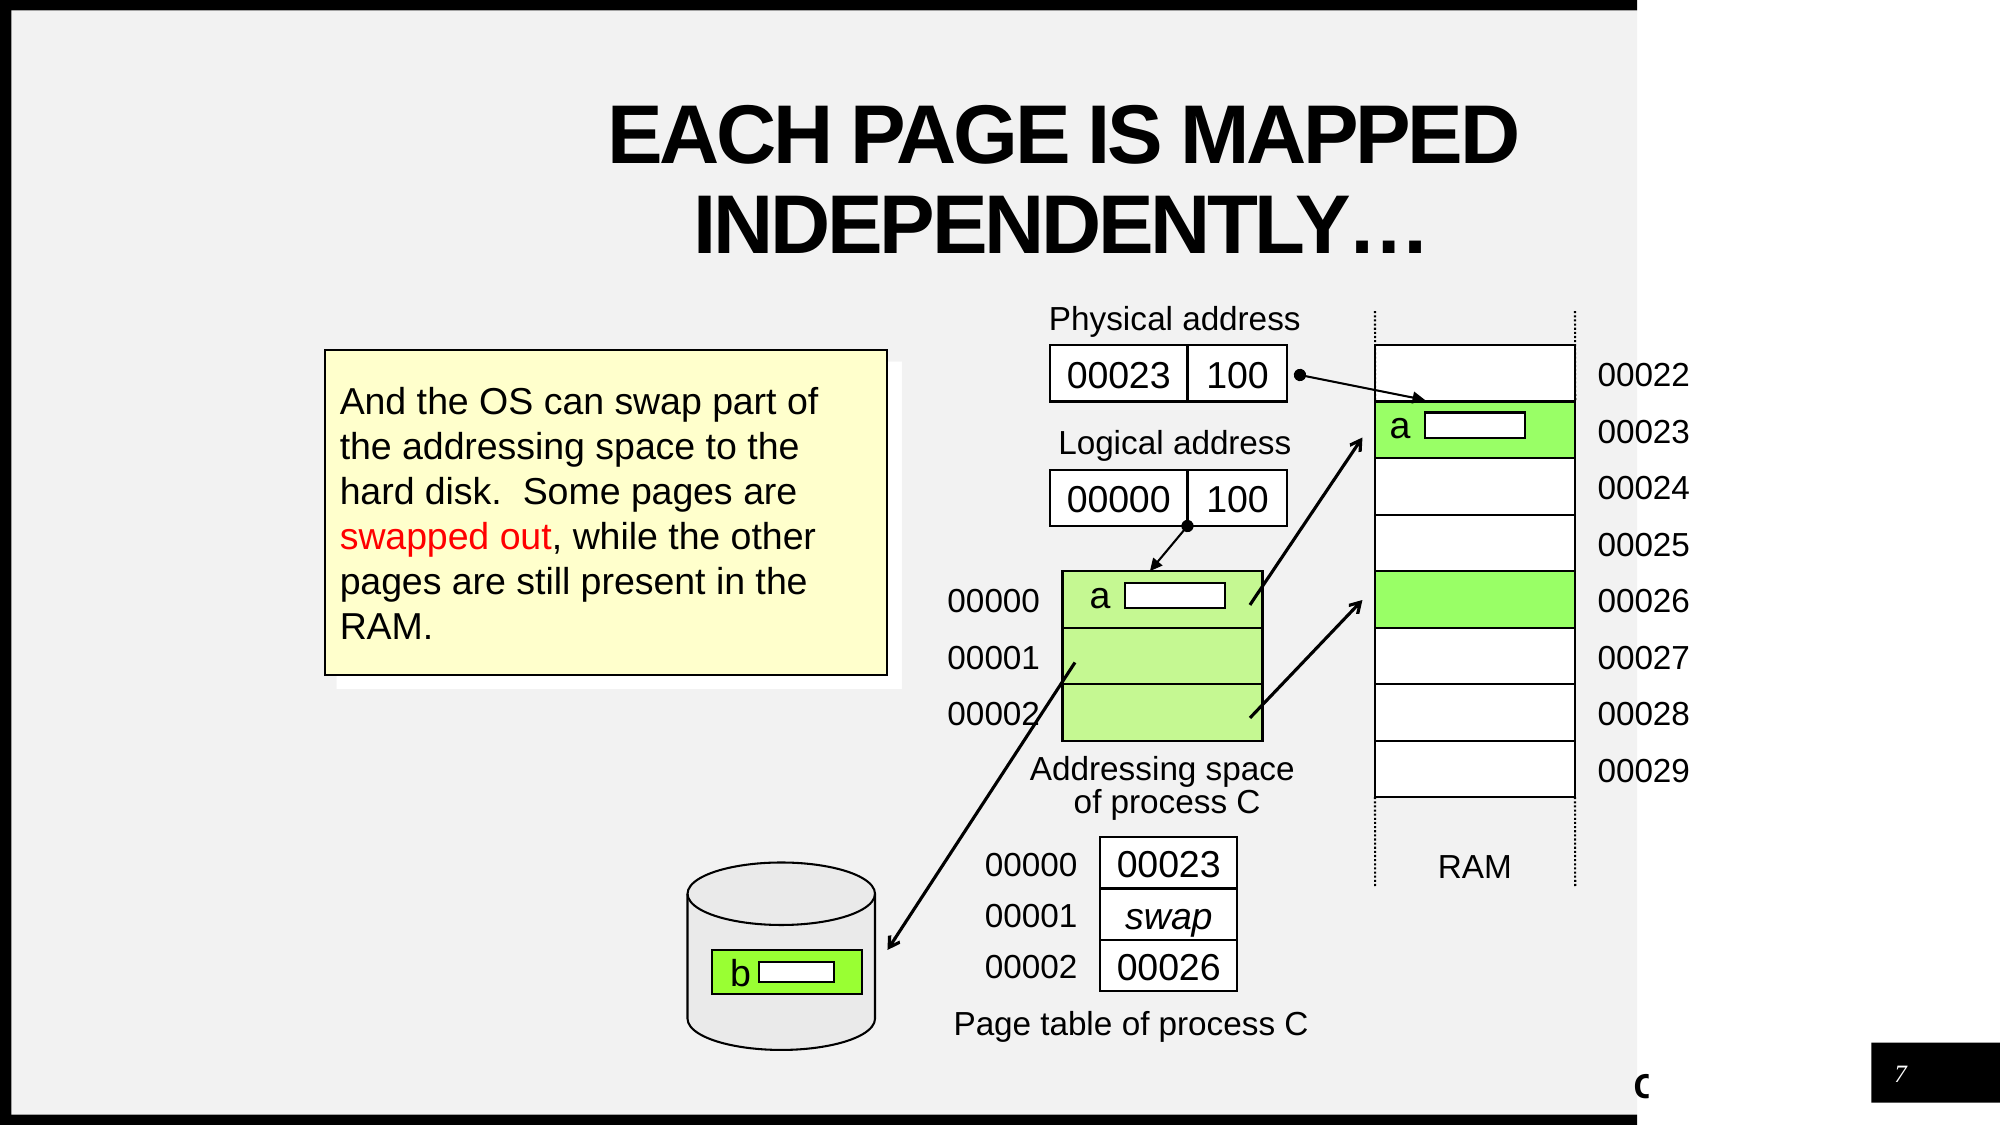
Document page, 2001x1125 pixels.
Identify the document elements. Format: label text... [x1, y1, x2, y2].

text_box Addressing space of process C [1062, 751, 1263, 820]
text_box 00002 [924, 684, 1063, 741]
text_box [1425, 412, 1525, 439]
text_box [712, 949, 863, 994]
text_box 00025 [1575, 514, 1713, 571]
text_box 00028 [1575, 684, 1713, 740]
text_box [1374, 684, 1575, 740]
text_box [1293, 368, 1426, 404]
text_box 00001 [924, 627, 1063, 684]
text_box [1374, 345, 1574, 401]
text_box 00023 [1574, 401, 1713, 459]
text_box 100 [1187, 469, 1288, 527]
text_box 00029 [1575, 740, 1713, 798]
text_box And the OS can swap part of the addressing space to the hard disk. Some pages are swapped out, while the other pages are still present in the RAM. [324, 350, 888, 675]
text_box [1374, 459, 1575, 515]
text_box Physical address [1012, 299, 1338, 334]
text_box 00000 [924, 571, 1063, 627]
text_box [1374, 515, 1575, 572]
text_box [887, 912, 912, 950]
text_box [1374, 627, 1575, 684]
text_box [1149, 519, 1194, 572]
text_box 00024 [1575, 459, 1713, 514]
text_box [1063, 684, 1263, 741]
text_box 00000 [1049, 469, 1187, 527]
text_box [1063, 628, 1263, 684]
text_box 00023 [1049, 345, 1187, 402]
text_box 00026 [1575, 571, 1713, 627]
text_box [912, 837, 1350, 1041]
text_box 00027 [1575, 627, 1713, 684]
text_box RAM [1374, 842, 1575, 888]
text_box [1063, 571, 1263, 628]
text_box a [1387, 412, 1413, 435]
text_box [1374, 572, 1575, 627]
slide_number 7 [1877, 1050, 1924, 1096]
text_box [1249, 437, 1363, 605]
text_box [1374, 401, 1574, 459]
text_box [1249, 600, 1363, 719]
text_box a [1087, 582, 1113, 605]
text_box [1374, 740, 1575, 798]
text_box [687, 862, 876, 1050]
text_box 100 [1187, 345, 1288, 402]
text_box [1125, 582, 1225, 609]
text_box 00022 [1574, 345, 1713, 401]
title Each page is mapped independently… [425, 87, 1700, 275]
text_box Logical address [1012, 424, 1338, 458]
